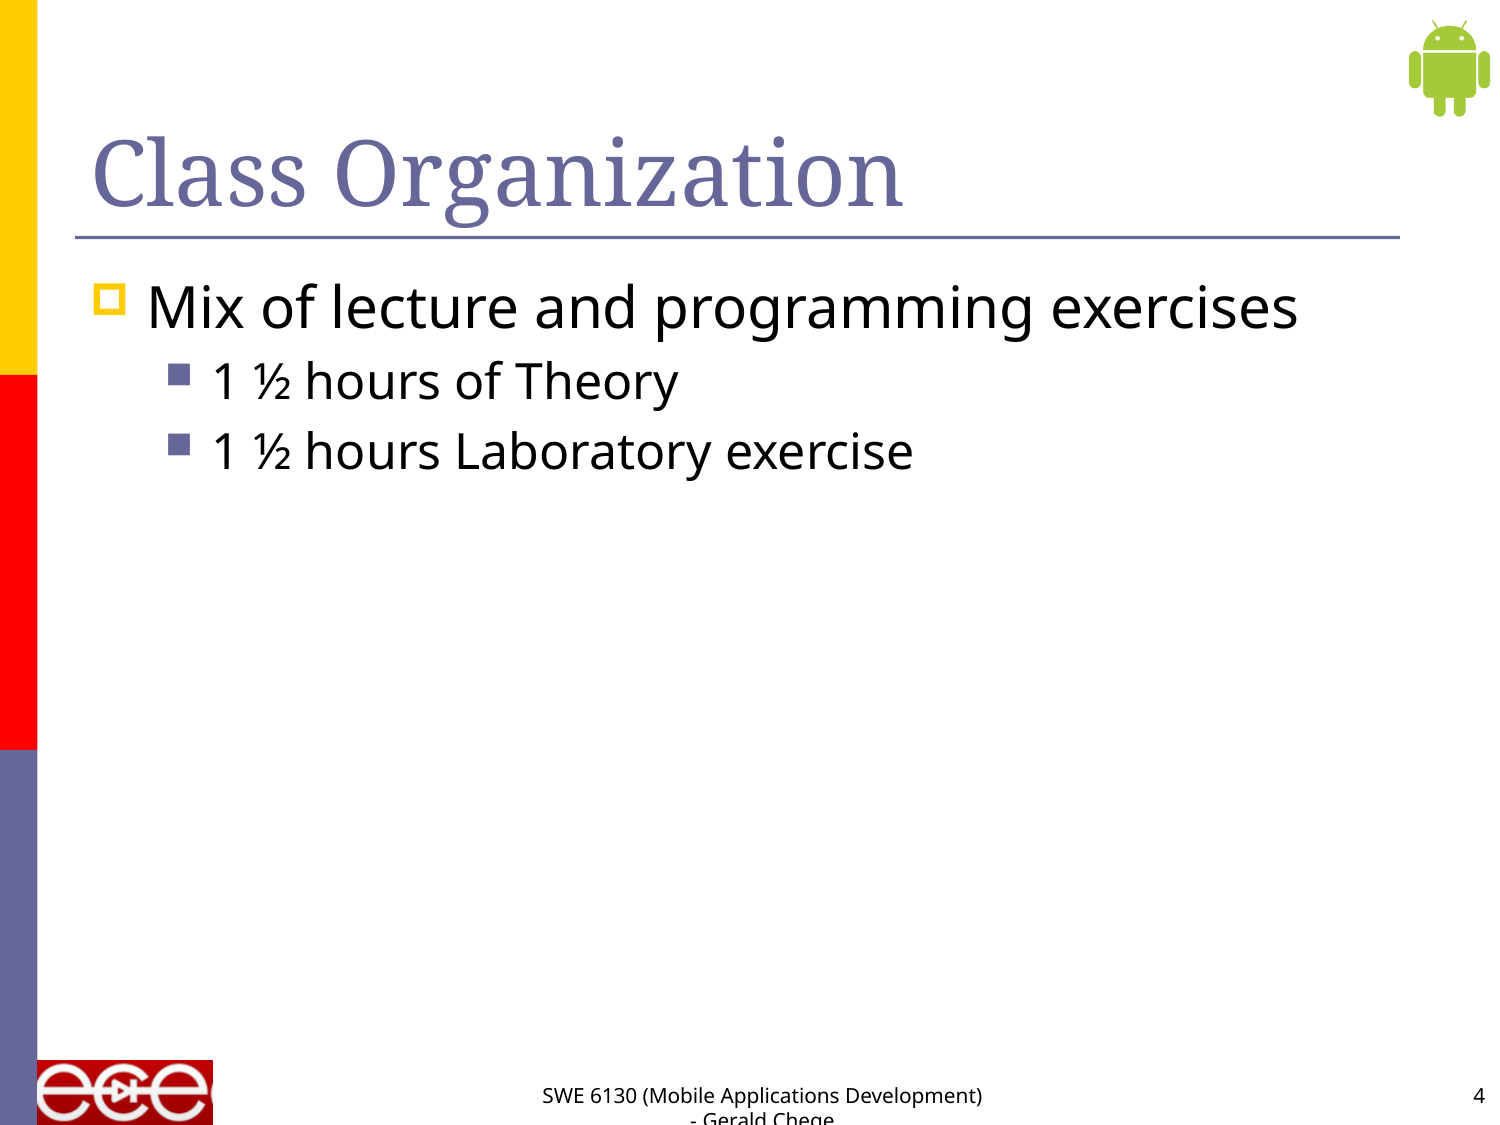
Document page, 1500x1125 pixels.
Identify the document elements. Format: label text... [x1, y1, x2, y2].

list Mix of lecture and programming exercises 1 ½ hours of Theory 1 ½ hours Laboratory exercise [75, 262, 1425, 1006]
slide_number 4 [1149, 1074, 1500, 1125]
picture [37, 1060, 213, 1125]
footer SWE 6130 (Mobile Applications Development) - Gerald Chege [524, 1074, 1001, 1125]
picture [1400, 0, 1500, 125]
title Class Organization [75, 45, 1400, 233]
